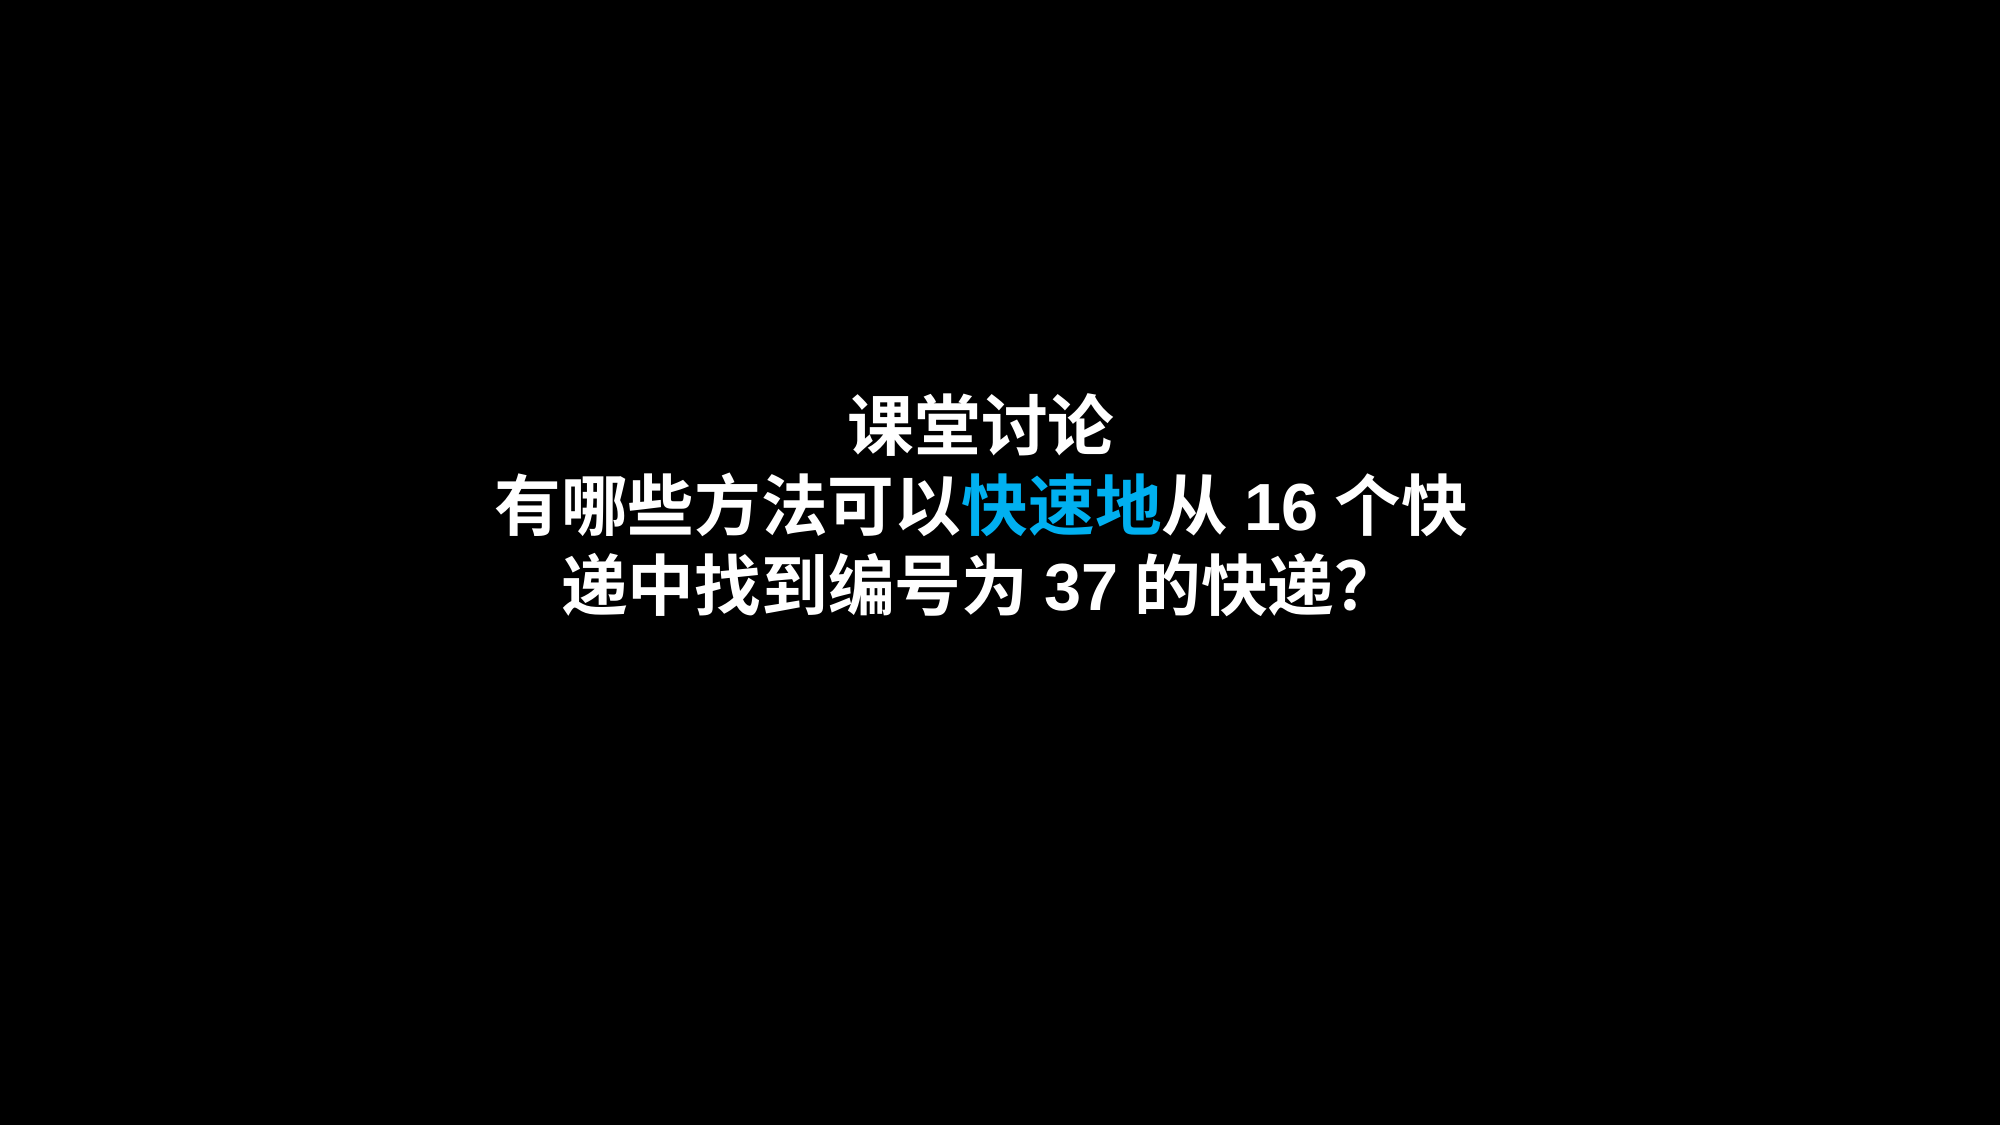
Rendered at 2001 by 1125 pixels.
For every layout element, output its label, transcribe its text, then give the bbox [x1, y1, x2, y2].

text_box 课堂讨论 有哪些方法可以快速地从16个快递中找到编号为37的快递？ [447, 376, 1515, 631]
